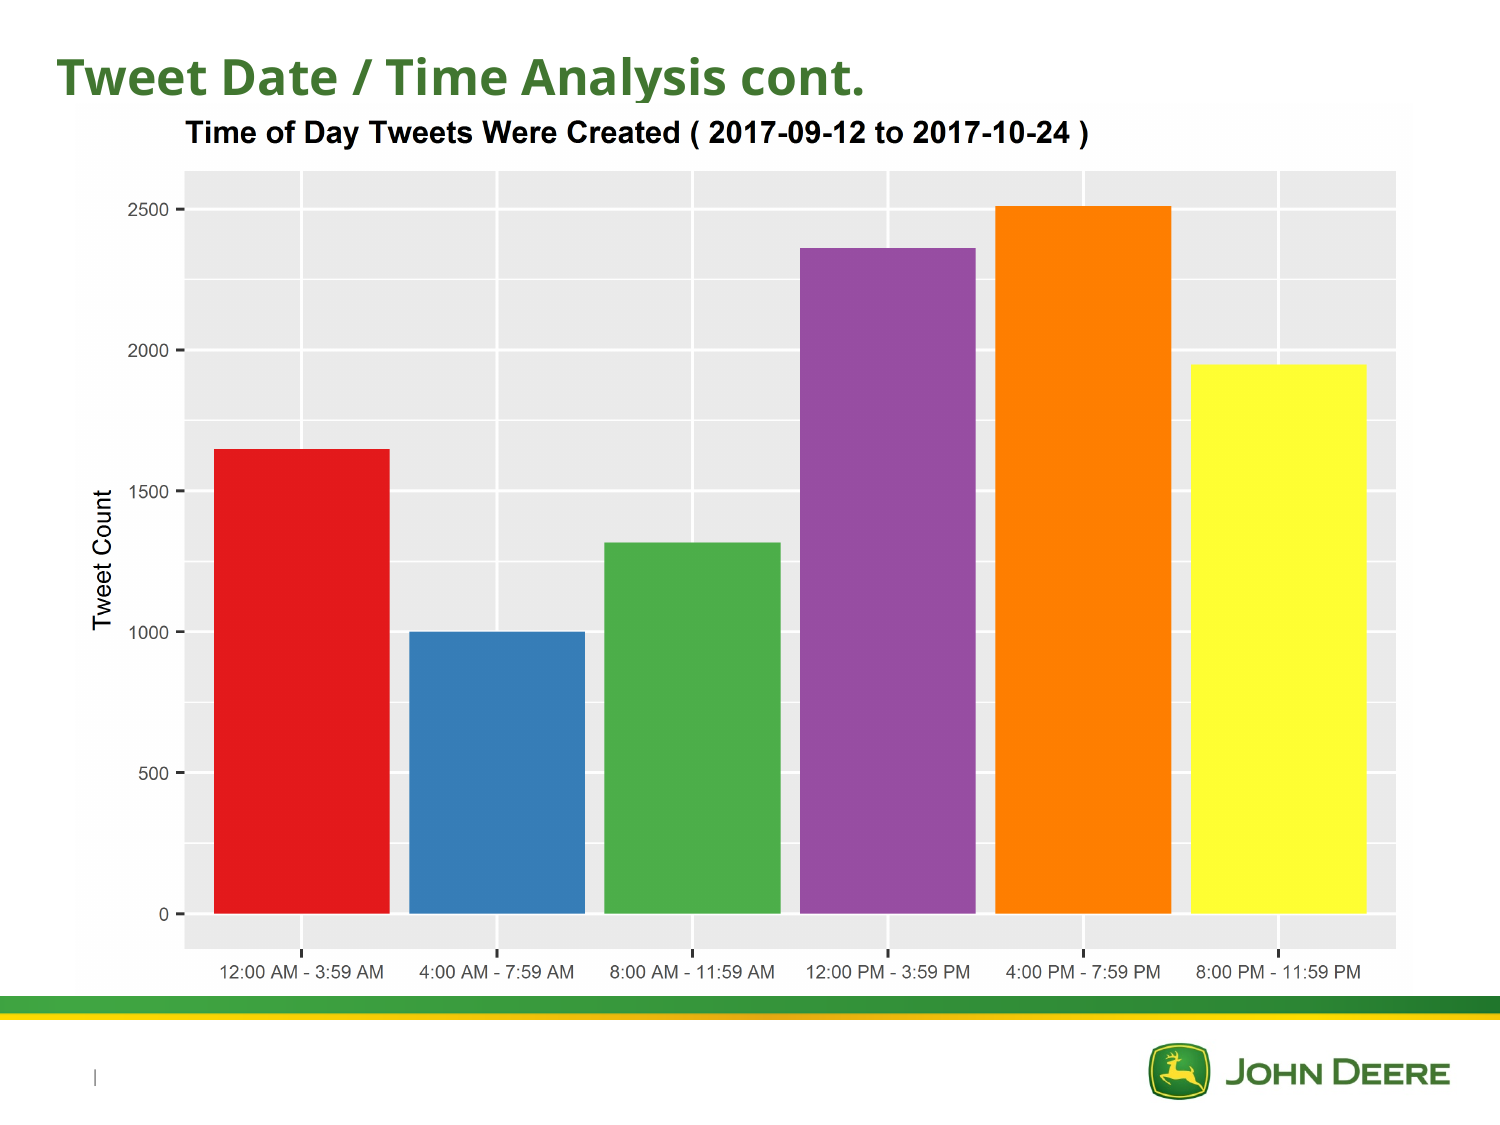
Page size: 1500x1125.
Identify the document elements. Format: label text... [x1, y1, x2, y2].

picture [1139, 1039, 1459, 1103]
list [74, 102, 1413, 995]
picture [0, 996, 1500, 1020]
title Tweet Date / Time Analysis cont. [56, 43, 1451, 151]
